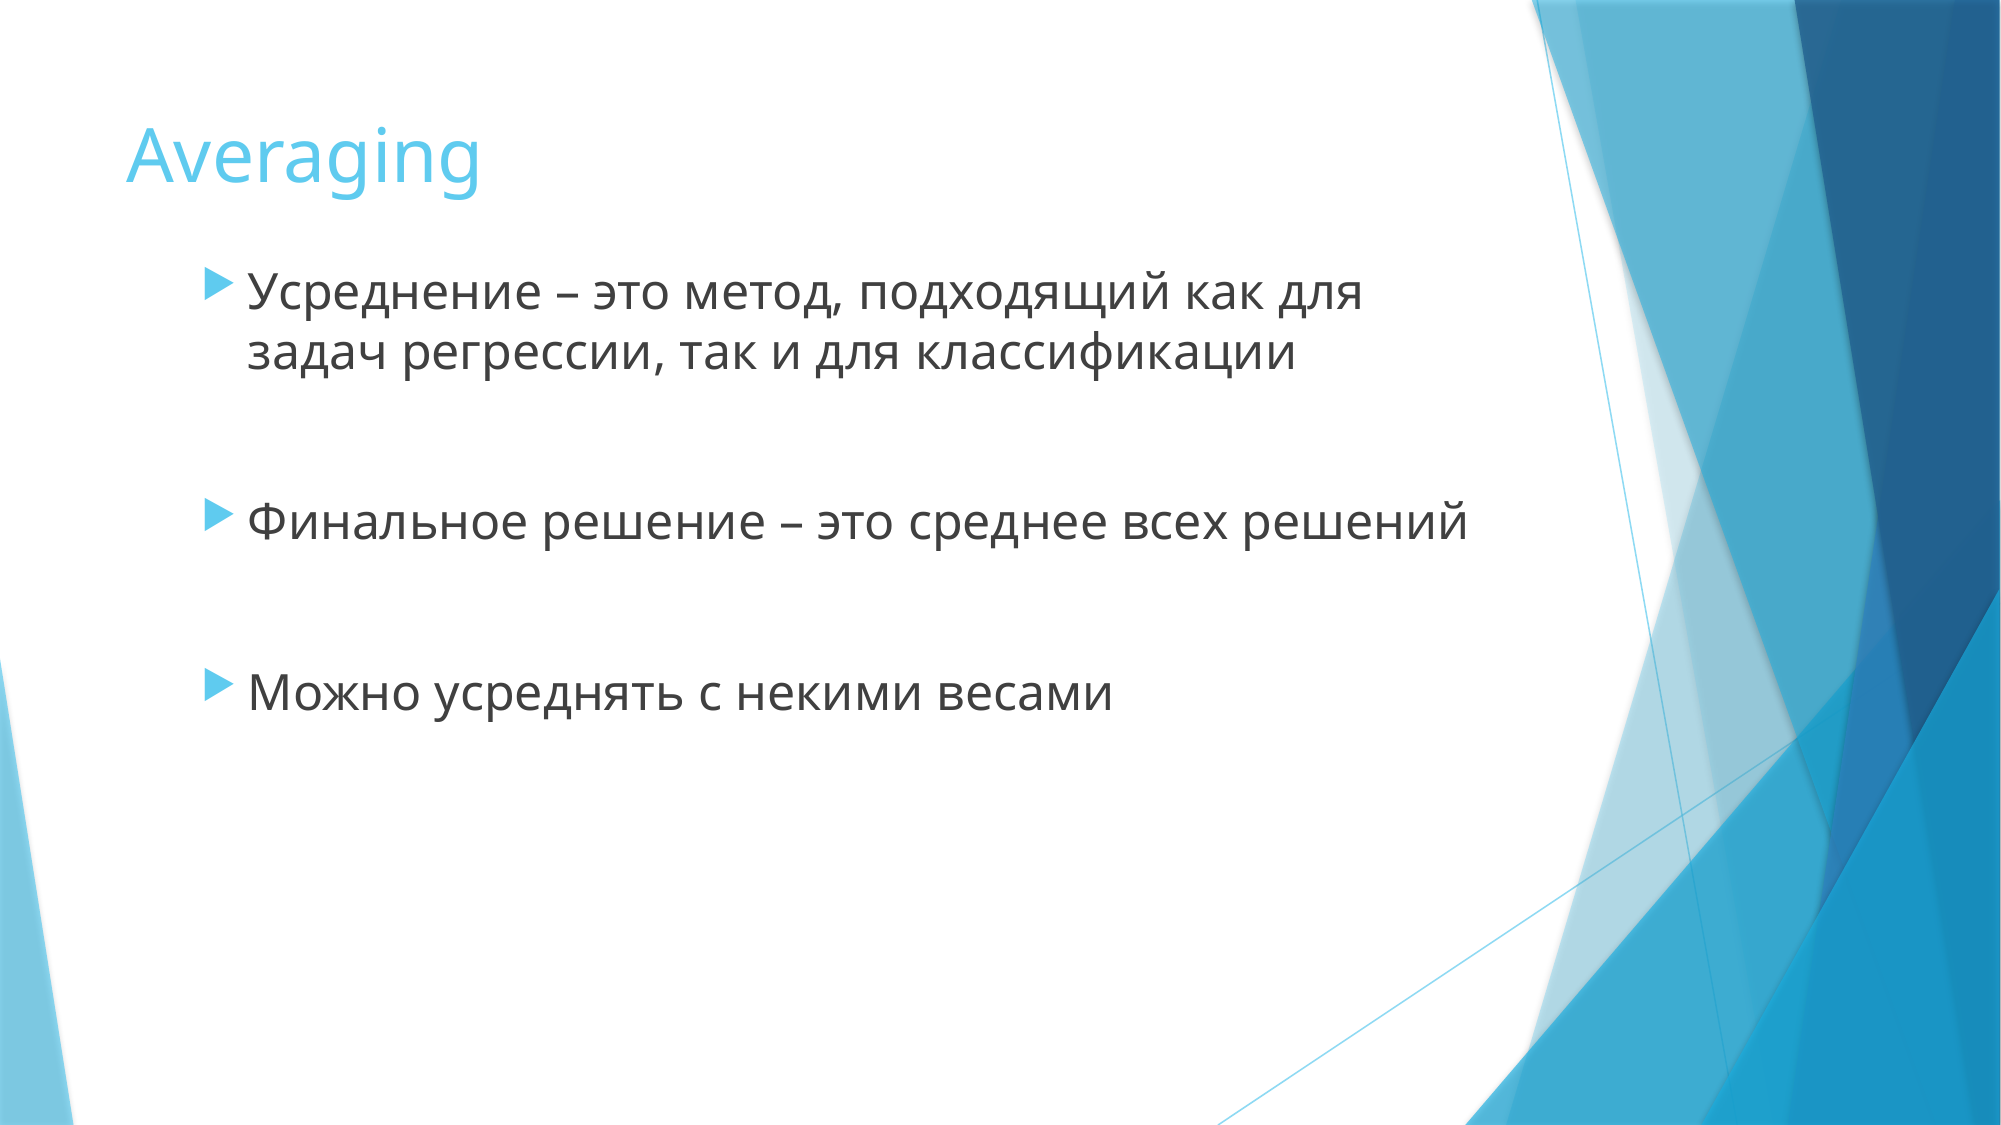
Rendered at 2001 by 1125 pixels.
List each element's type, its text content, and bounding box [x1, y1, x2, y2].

title Averaging [111, 99, 1655, 230]
list Усреднение – это метод, подходящий как для задач регрессии, так и для классификации Финальное решение – это среднее всех решений Можно усреднять с некими весами [111, 251, 1522, 992]
